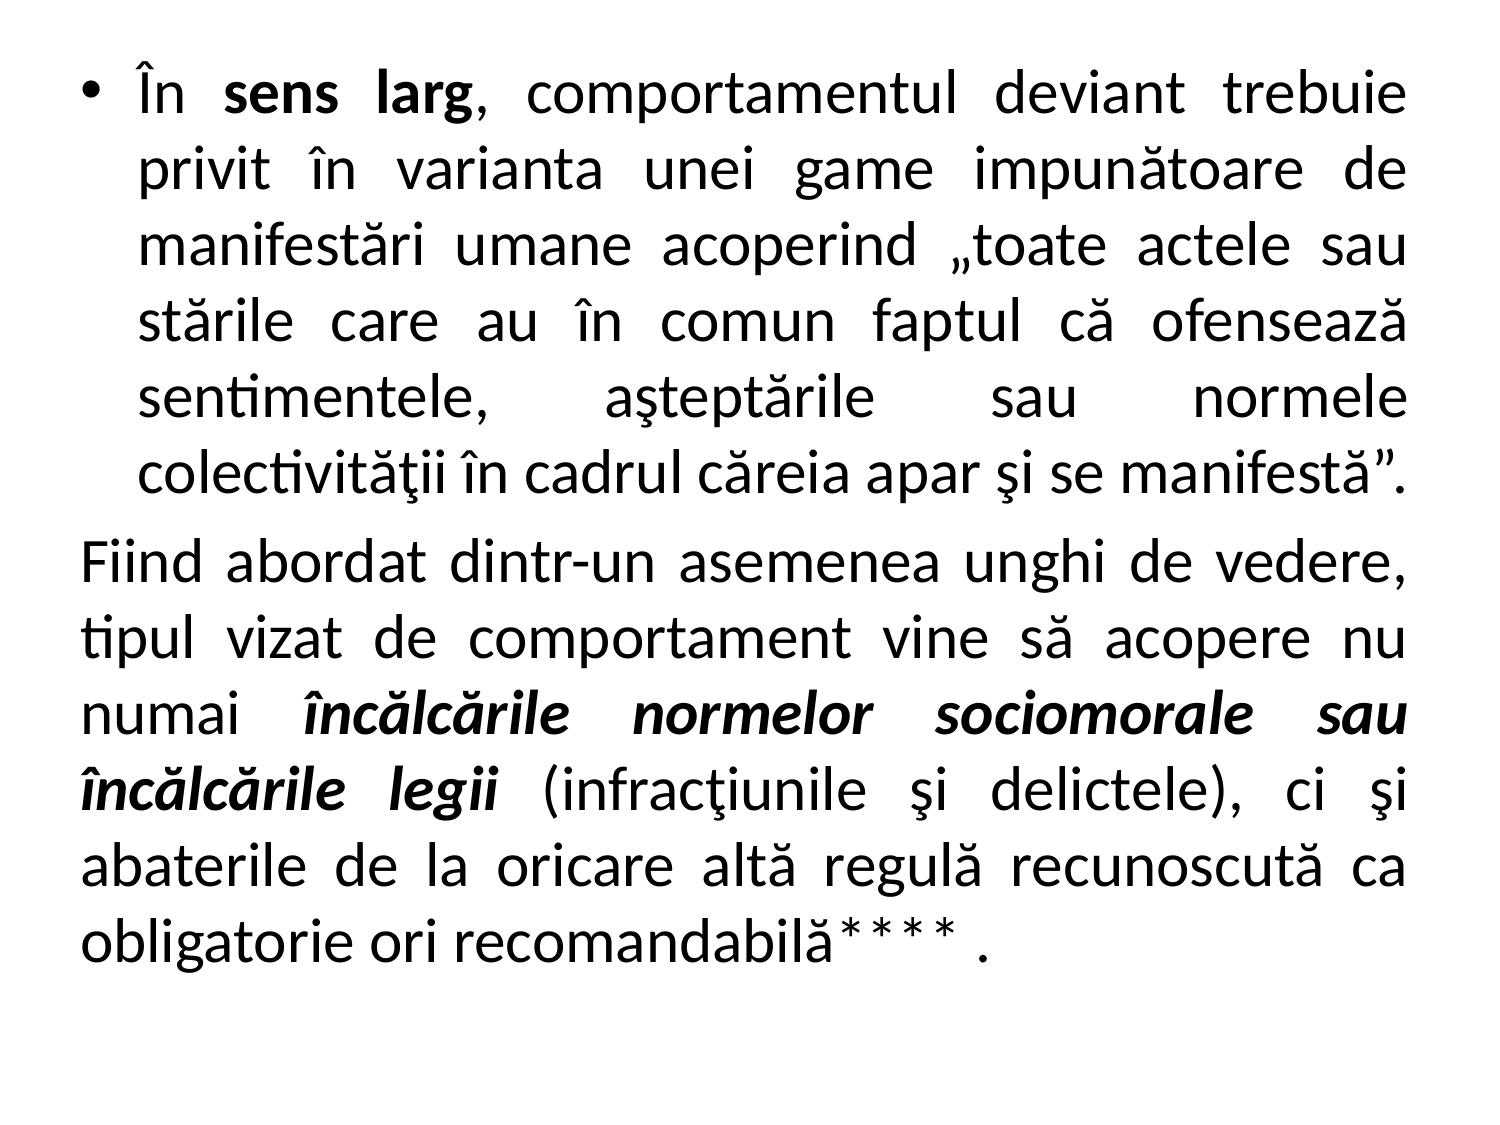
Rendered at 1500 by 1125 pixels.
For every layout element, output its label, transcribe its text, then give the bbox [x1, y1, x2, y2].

list În sens larg, comportamentul deviant trebuie privit în varianta unei game impunătoare de manifestări umane acoperind „toate actele sau stările care au în comun faptul că ofensează sentimentele, aşteptările sau normele colectivităţii în cadrul căreia apar şi se manifestă”. Fiind abordat dintr-un asemenea unghi de vedere, tipul vizat de comportament vine să acopere nu numai încălcările normelor sociomorale sau încălcările legii (infracţiunile şi delictele), ci şi abaterile de la oricare altă regulă recunoscută ca obligatorie ori recomandabilă**** . [64, 42, 1425, 1005]
